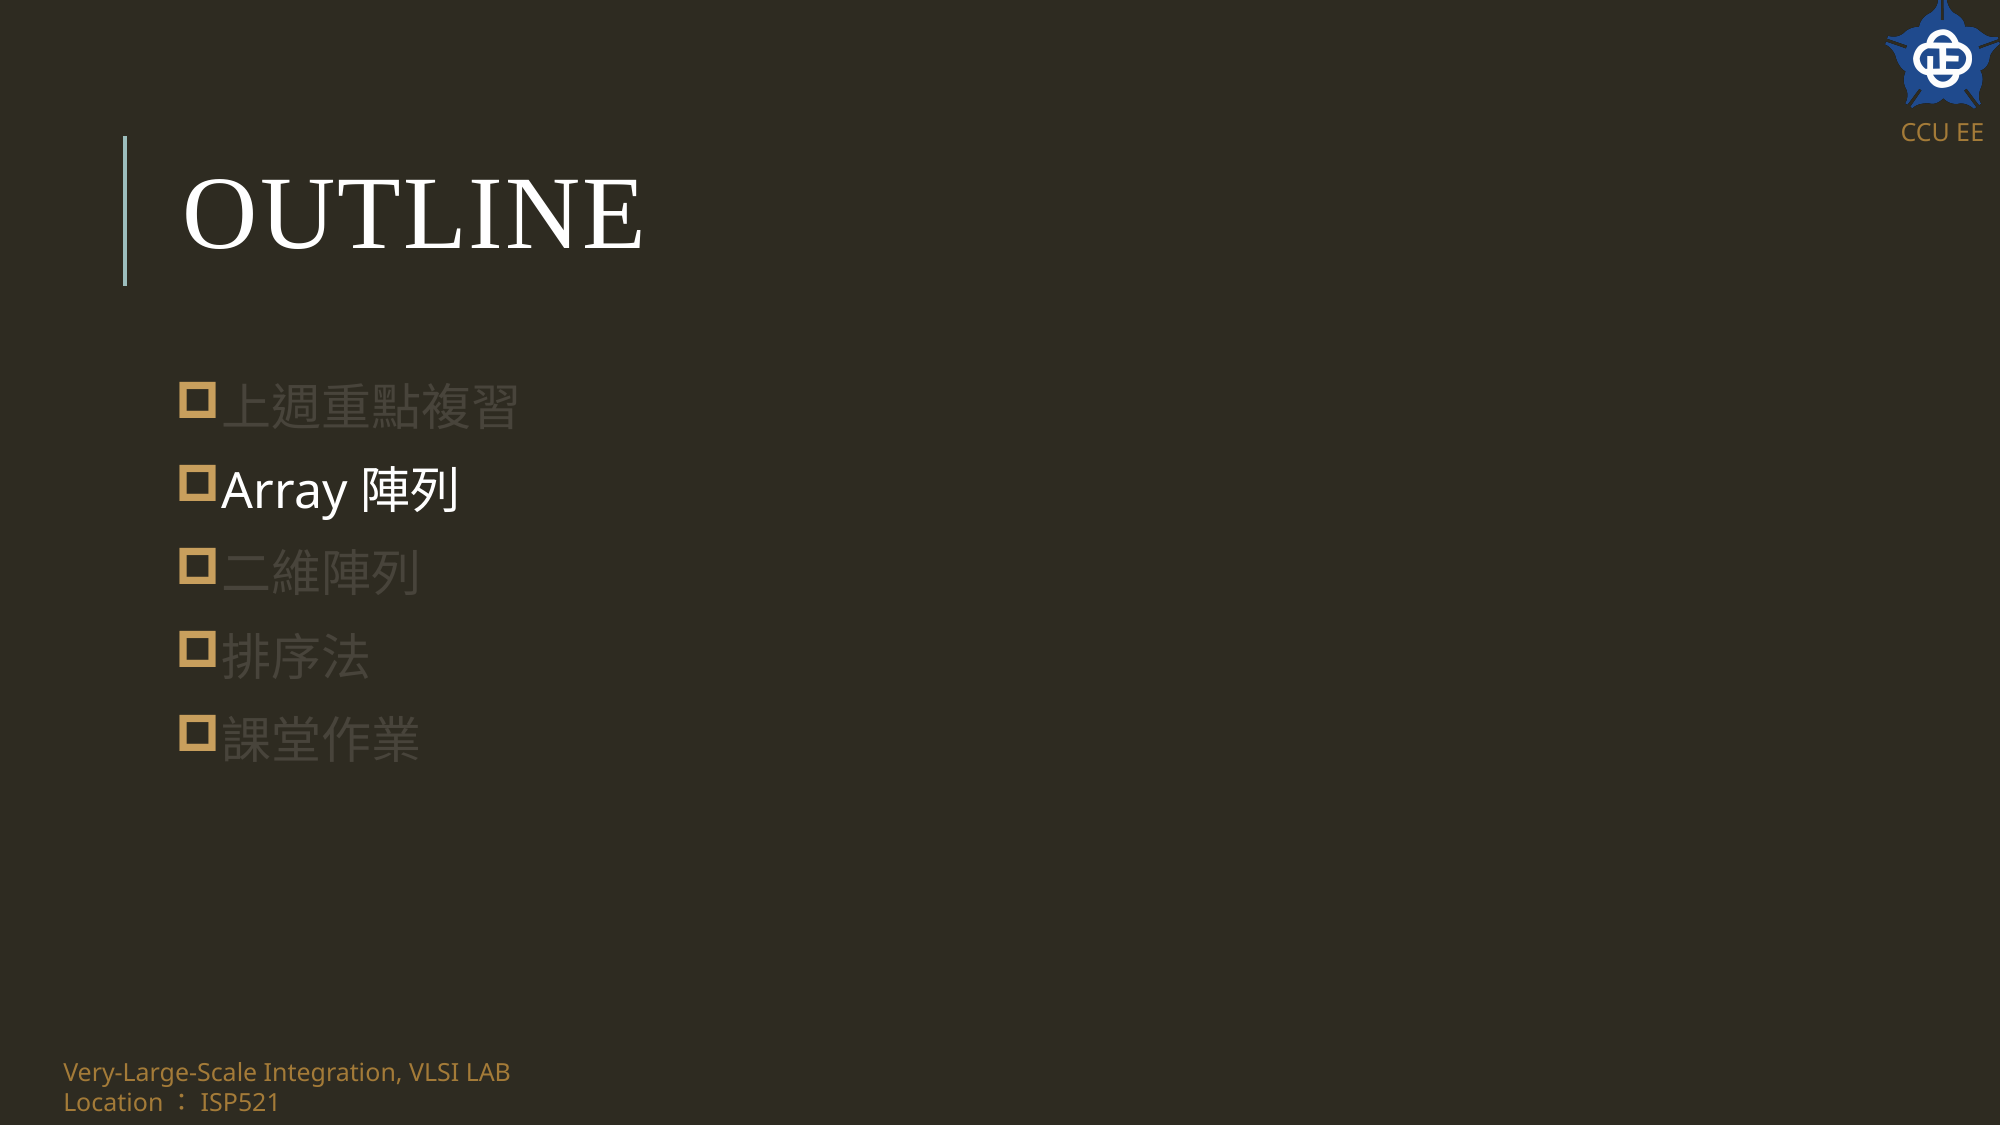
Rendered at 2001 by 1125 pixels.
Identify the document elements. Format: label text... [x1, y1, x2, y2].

list 上週重點複習 Array陣列 二維陣列 排序法 課堂作業 [168, 375, 1763, 1035]
title Outline [168, 96, 1763, 342]
picture [1885, 0, 2000, 109]
